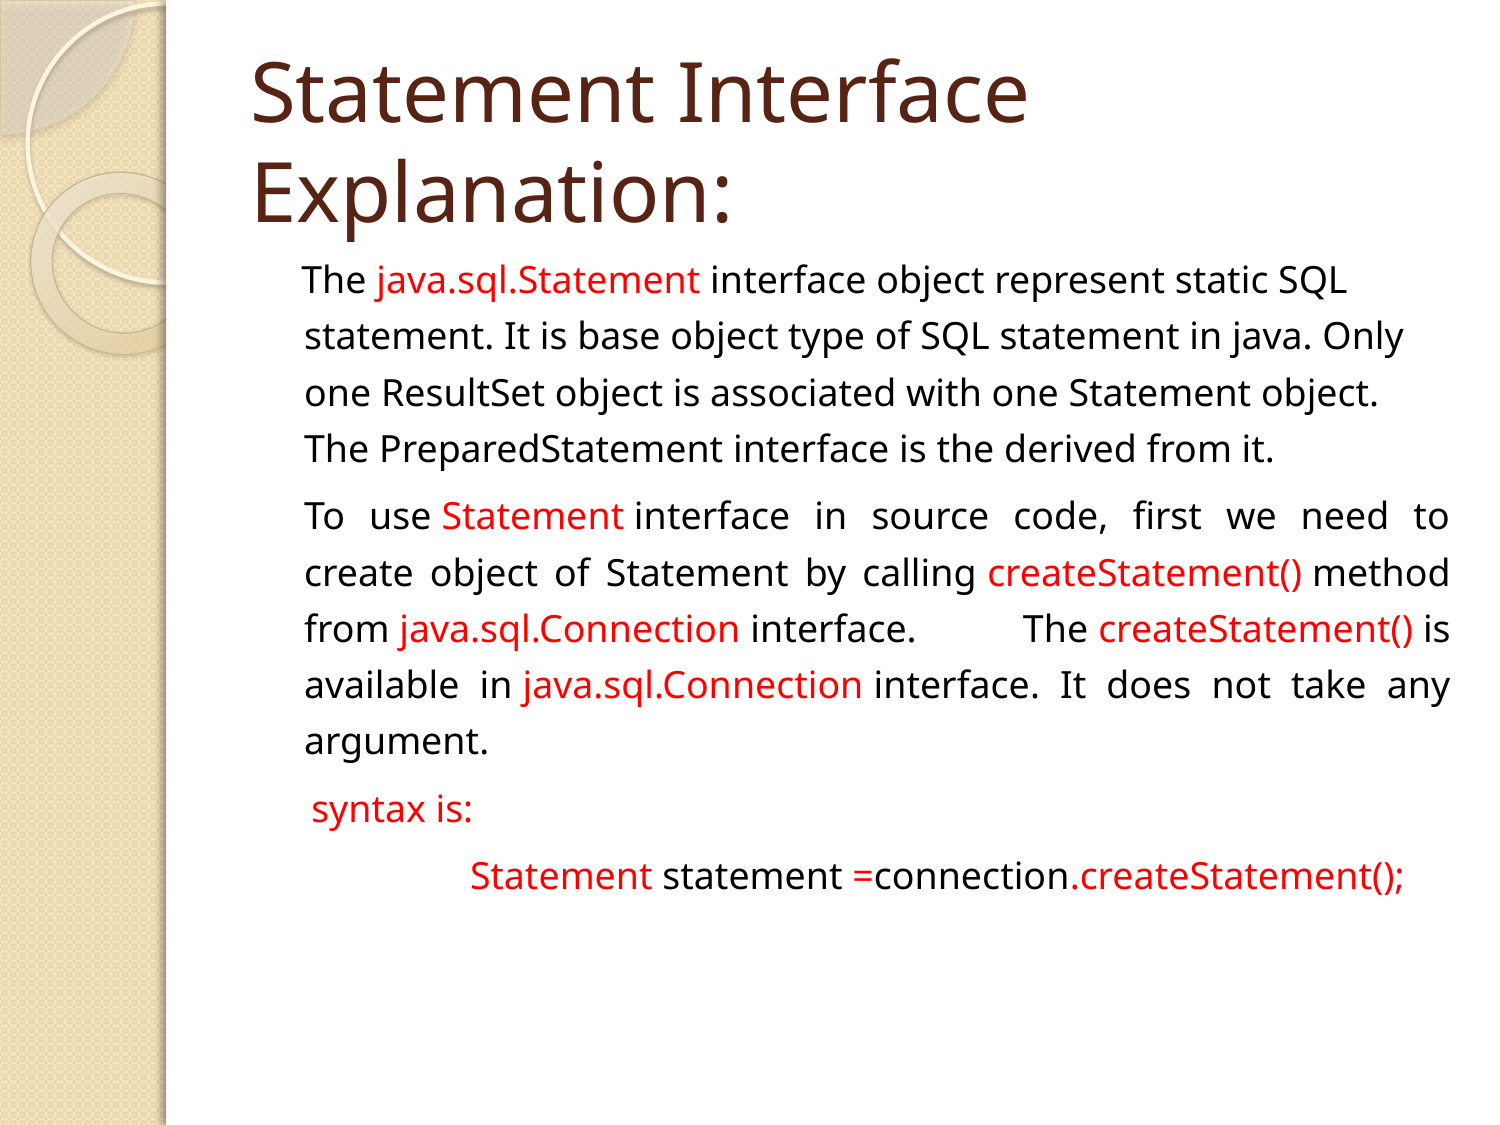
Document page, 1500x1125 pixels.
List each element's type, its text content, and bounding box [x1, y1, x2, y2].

title Statement Interface Explanation: [235, 45, 1466, 233]
list The java.sql.Statement interface object represent static SQL statement. It is base object type of SQL statement in java. Only one ResultSet object is associated with one Statement object. The PreparedStatement interface is the derived from it. To use Statement interface in source code, first we need to create object of Statement by calling createStatement() method from java.sql.Connection interface. The createStatement() is available in java.sql.Connection interface. It does not take any argument. syntax is: Statement statement =connection.createStatement(); [235, 237, 1466, 1025]
